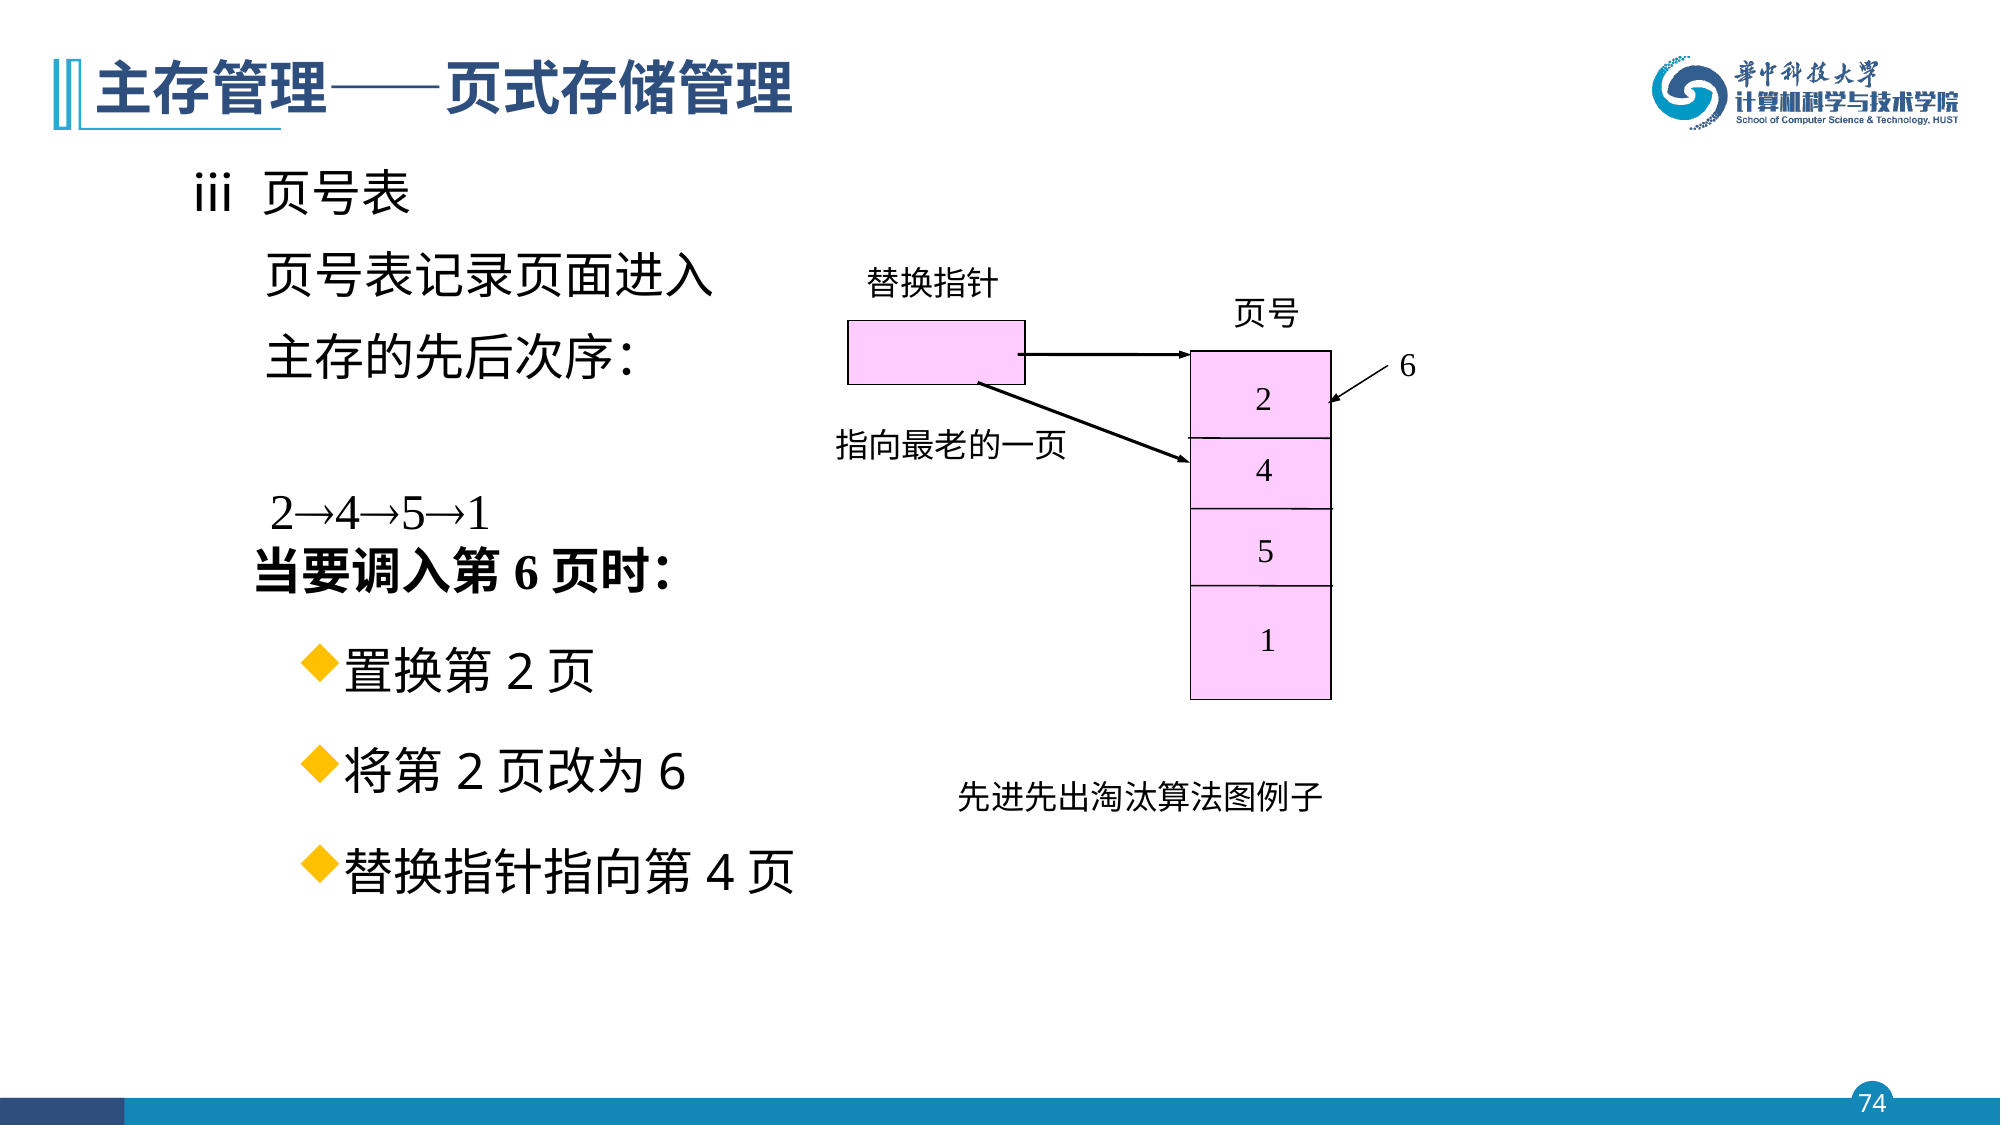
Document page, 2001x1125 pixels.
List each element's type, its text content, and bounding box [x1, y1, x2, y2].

title 主存管理——页式存储管理 [80, 51, 1653, 137]
picture [1653, 56, 1958, 130]
picture [1653, 56, 1678, 79]
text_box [835, 260, 1088, 464]
text_box [1088, 424, 1187, 463]
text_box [1327, 336, 1445, 404]
text_box 先进先出淘汰算法图例子 [943, 768, 1388, 824]
text_box ⅲ 页号表 页号表记录页面进入 主存的先后次序： 2451 [80, 136, 752, 547]
text_box [1088, 350, 1187, 359]
text_box 当要调入第6页时： 置换第2页 将第2页改为6 替换指针指向第4页 [113, 513, 912, 981]
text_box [1187, 292, 1334, 700]
